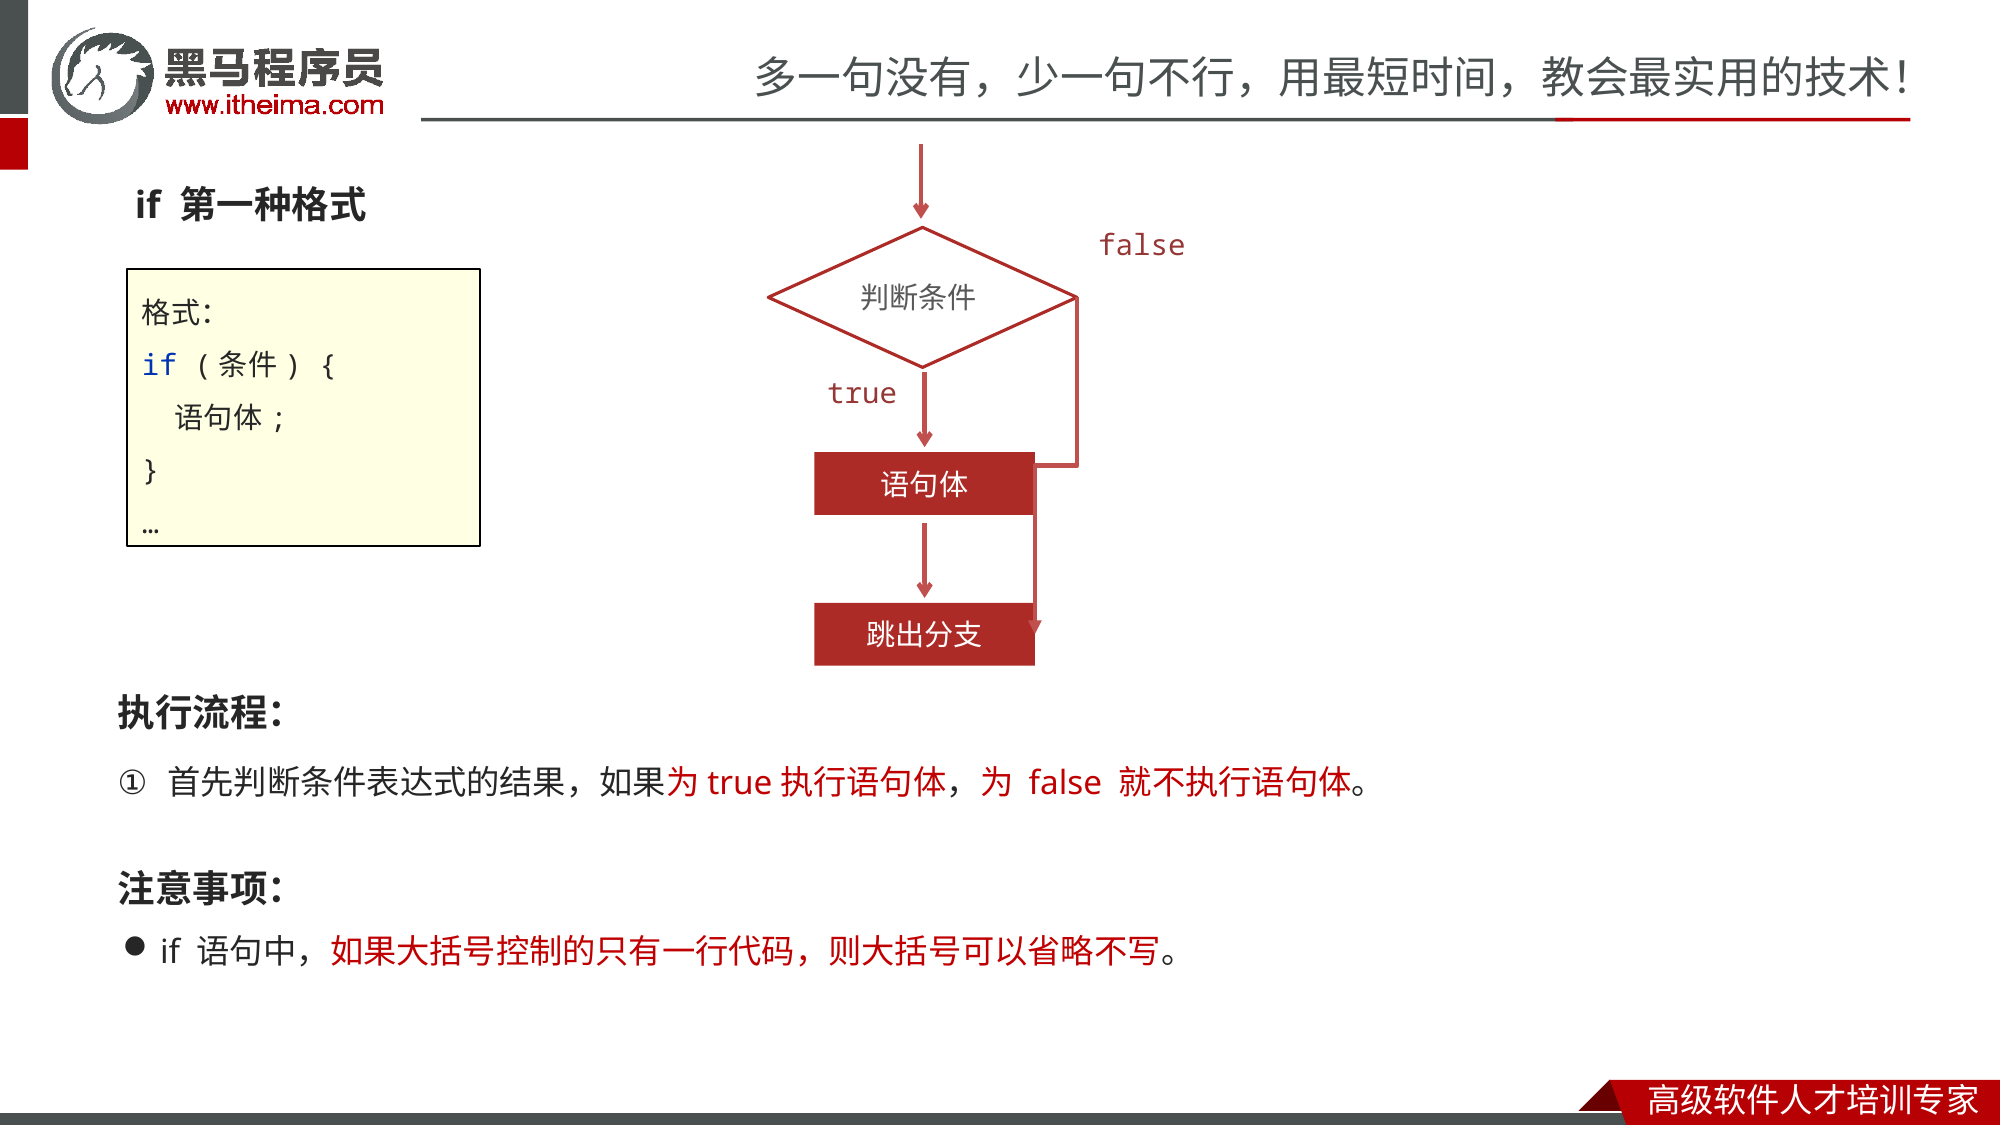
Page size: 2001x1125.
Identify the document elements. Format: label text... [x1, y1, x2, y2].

text_box 语句体 [812, 450, 1029, 517]
picture [50, 26, 384, 125]
text_box 首先判断条件表达式的结果，如果为true执行语句体，为 false 就不执行语句体。 [102, 713, 1510, 809]
text_box 执行流程： [102, 636, 338, 742]
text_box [1034, 297, 1078, 635]
text_box 格式： if (条件) { 语句体; } … [127, 269, 481, 547]
text_box 注意事项： [102, 812, 1103, 918]
text_box 判断条件 [766, 225, 1080, 370]
text_box if 语句中，如果大括号控制的只有一行代码，则大括号可以省略不写。 [107, 903, 1375, 978]
text_box true [812, 367, 912, 417]
text_box if 第一种格式 [120, 161, 474, 247]
text_box 跳出分支 [812, 601, 1037, 668]
text_box false [1083, 218, 1201, 269]
